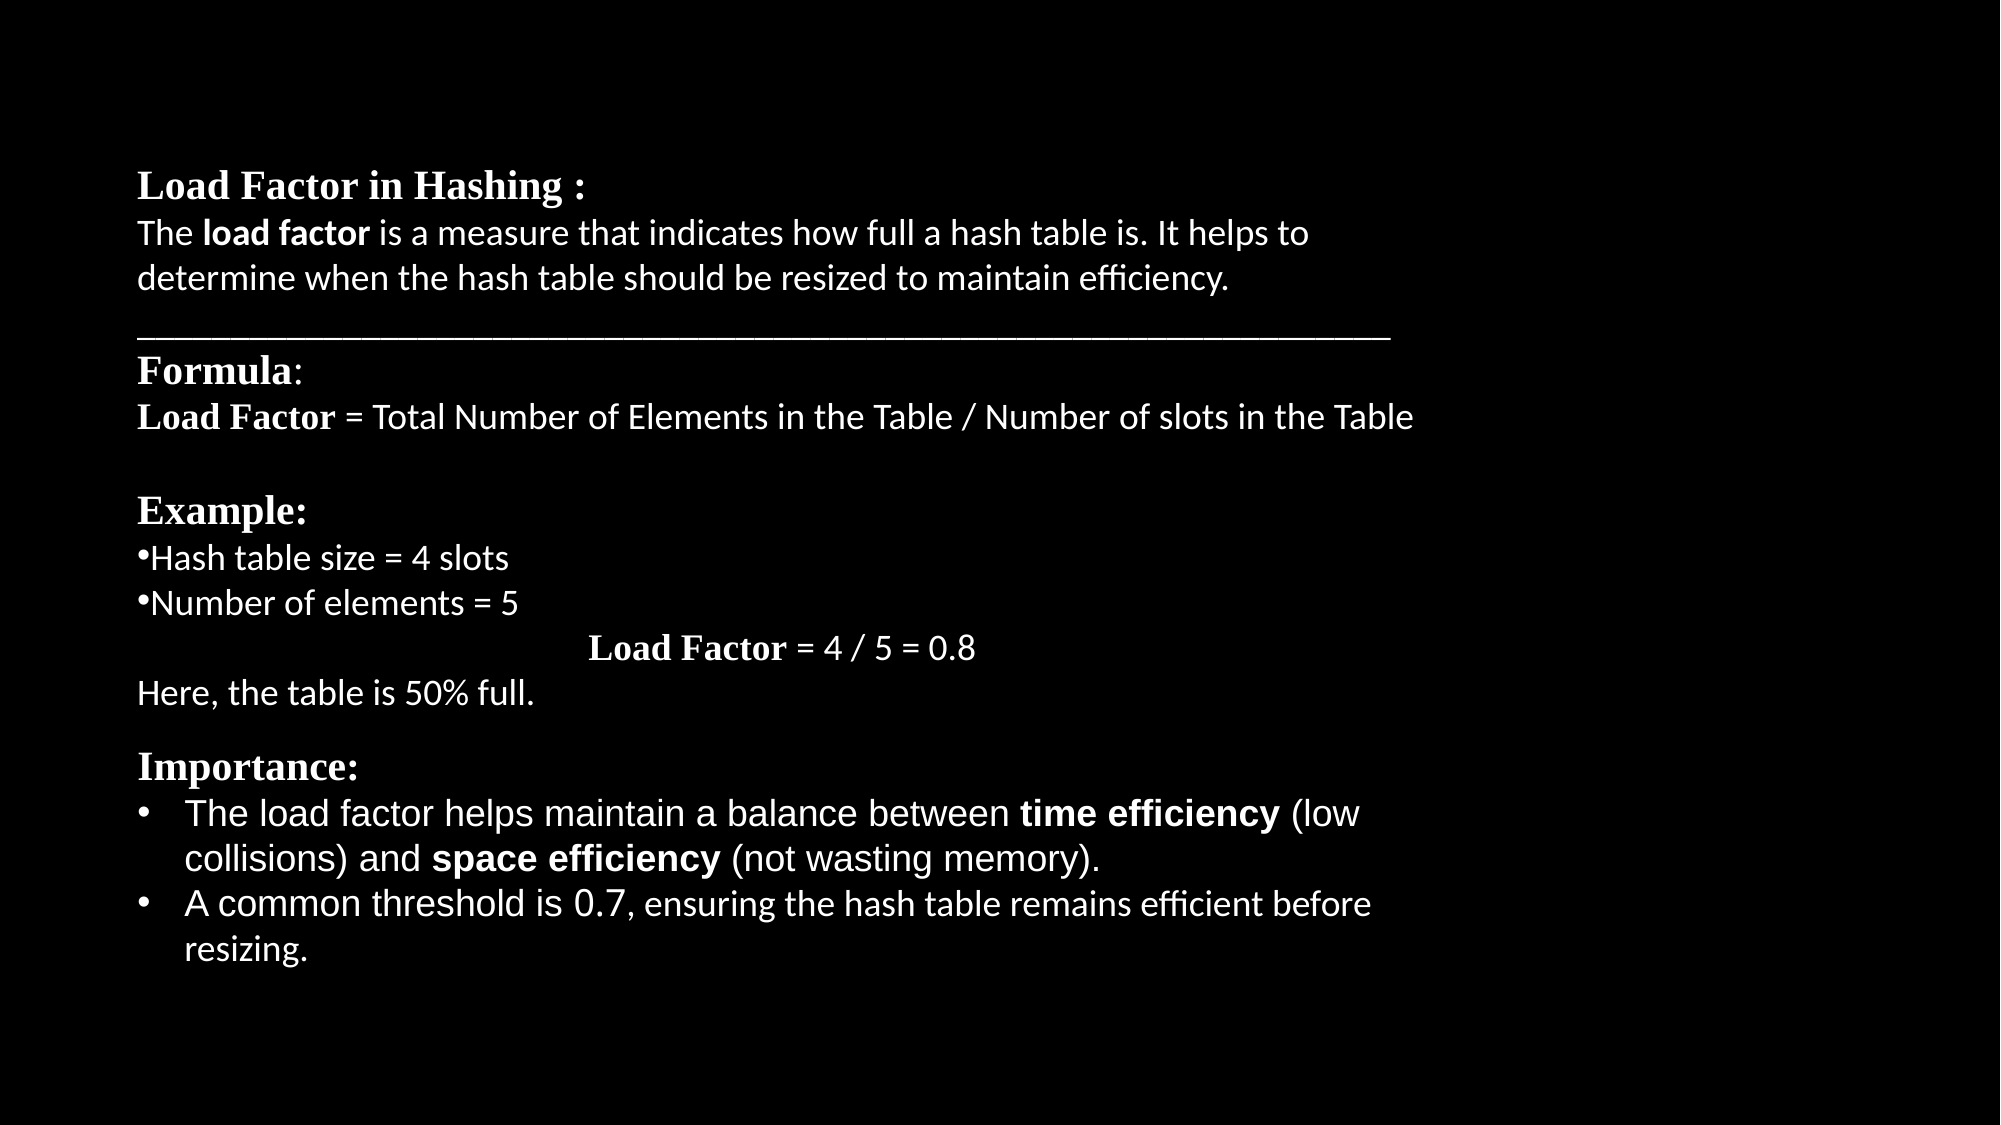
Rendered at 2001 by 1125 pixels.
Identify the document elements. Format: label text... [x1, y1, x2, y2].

text_box Importance: The load factor helps maintain a balance between time efficiency (low collisions) and space efficiency (not wasting memory). A common threshold is 0.7, ensuring the hash table remains efficient before resizing. [122, 731, 1498, 977]
text_box Load Factor in Hashing : The load factor is a measure that indicates how full a hash table is. It helps to determine when the hash table should be resized to maintain efficiency. ___________________________________________________________________ Formula: Load Factor = Total Number of Elements in the Table / Number of slots in the Table​ Example: Hash table size = 4 slots Number of elements = 5 Load Factor = 4 / 5 = 0.8 Here, the table is 50% full. [122, 149, 1443, 720]
